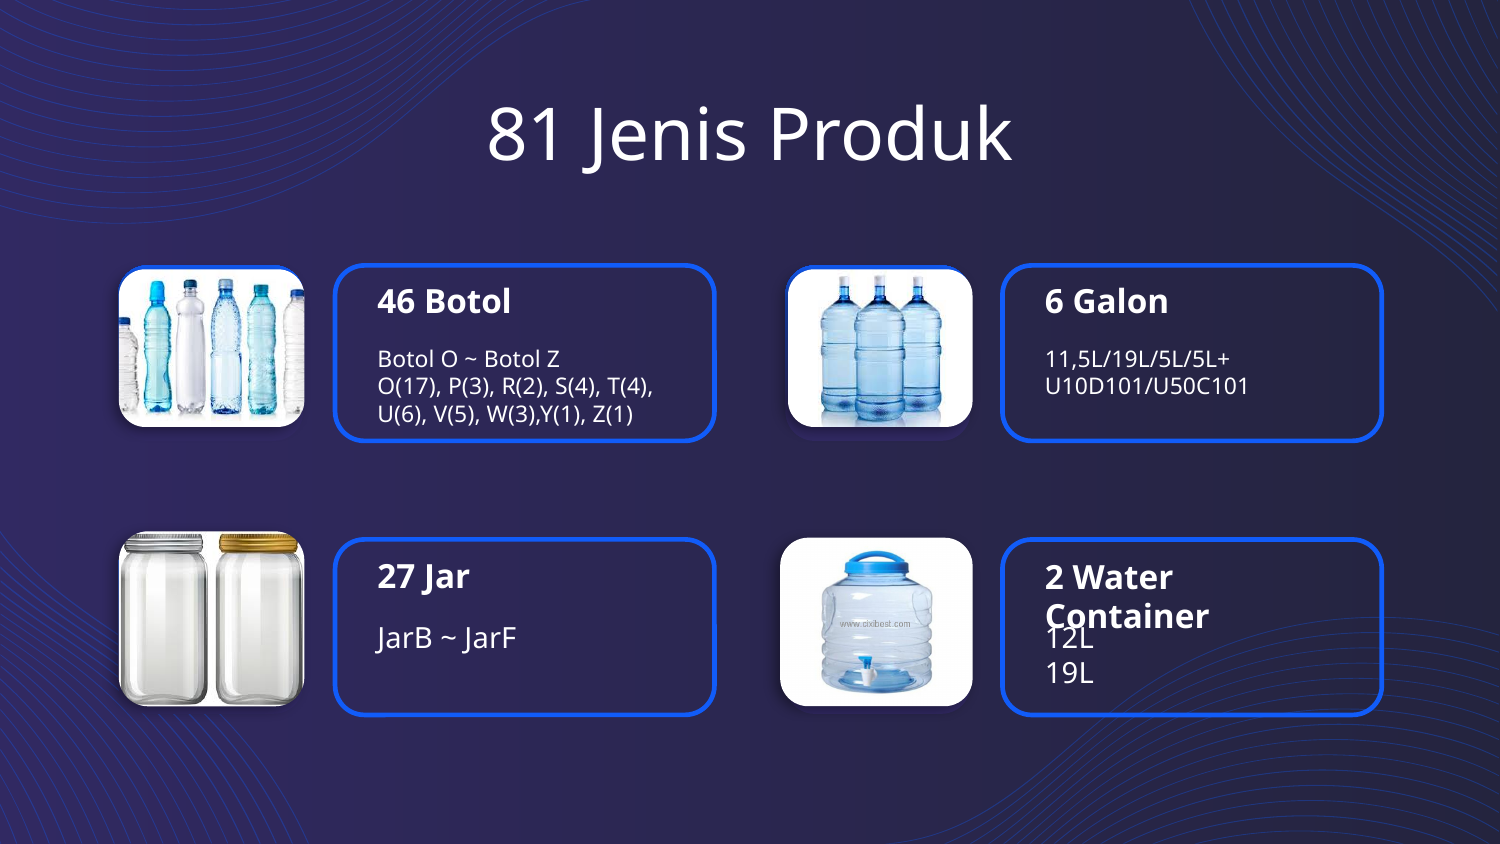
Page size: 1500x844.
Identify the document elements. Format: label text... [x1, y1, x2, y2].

picture [118, 269, 305, 428]
title 46 Botol [362, 265, 688, 329]
title 2 Water Container [1029, 540, 1355, 604]
subtitle 12L 19L [1029, 604, 1355, 714]
picture [779, 537, 973, 707]
title 6 Galon [1029, 265, 1355, 329]
subtitle Botol O ~ Botol Z O(17), P(3), R(2), S(4), T(4), U(6), V(5), W(3),Y(1), Z(1) [362, 329, 688, 439]
title 81 Jenis Produk [118, 72, 1382, 167]
picture [787, 269, 973, 428]
title 27 Jar [362, 540, 688, 628]
subtitle JarB ~ JarF [362, 628, 688, 714]
subtitle 11,5L/19L/5L/5L+ U10D101/U50C101 [1029, 329, 1355, 439]
picture [118, 531, 305, 707]
